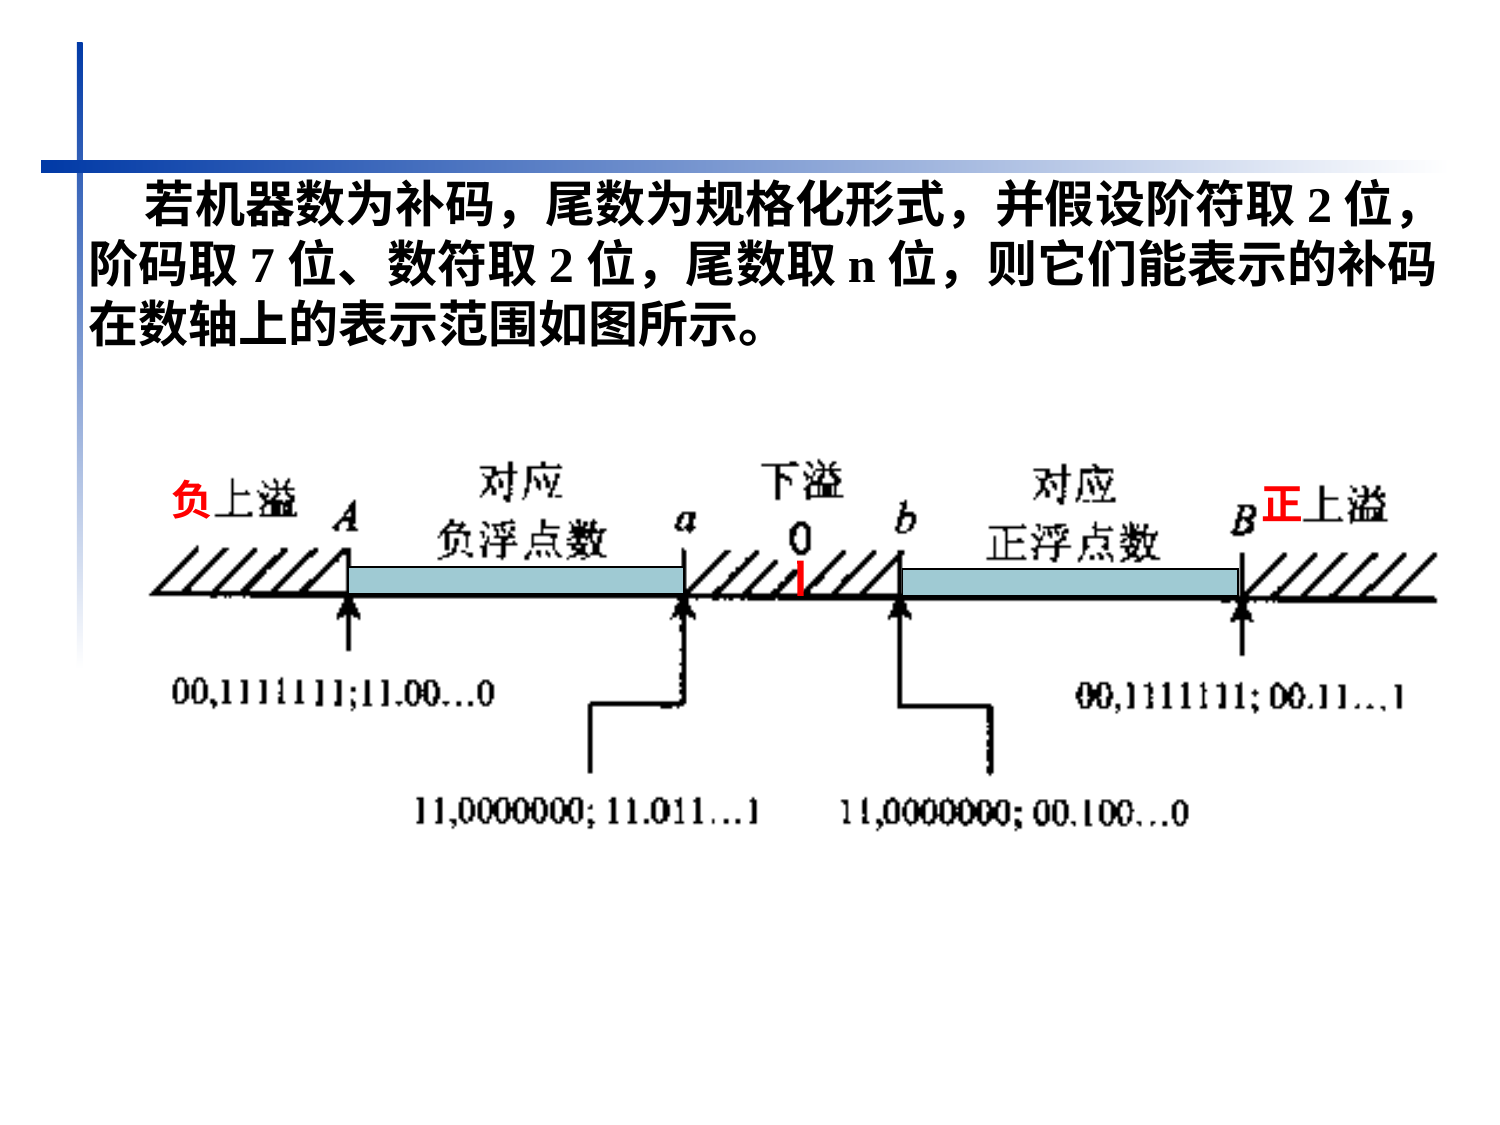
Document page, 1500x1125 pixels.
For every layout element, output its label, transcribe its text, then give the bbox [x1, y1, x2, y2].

text_box 若机器数为补码，尾数为规格化形式，并假设阶符取2位，阶码取7位、数符取2位，尾数取n位，则它们能表示的补码在数轴上的表示范围如图所示。 [73, 164, 1495, 360]
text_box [110, 455, 1461, 847]
